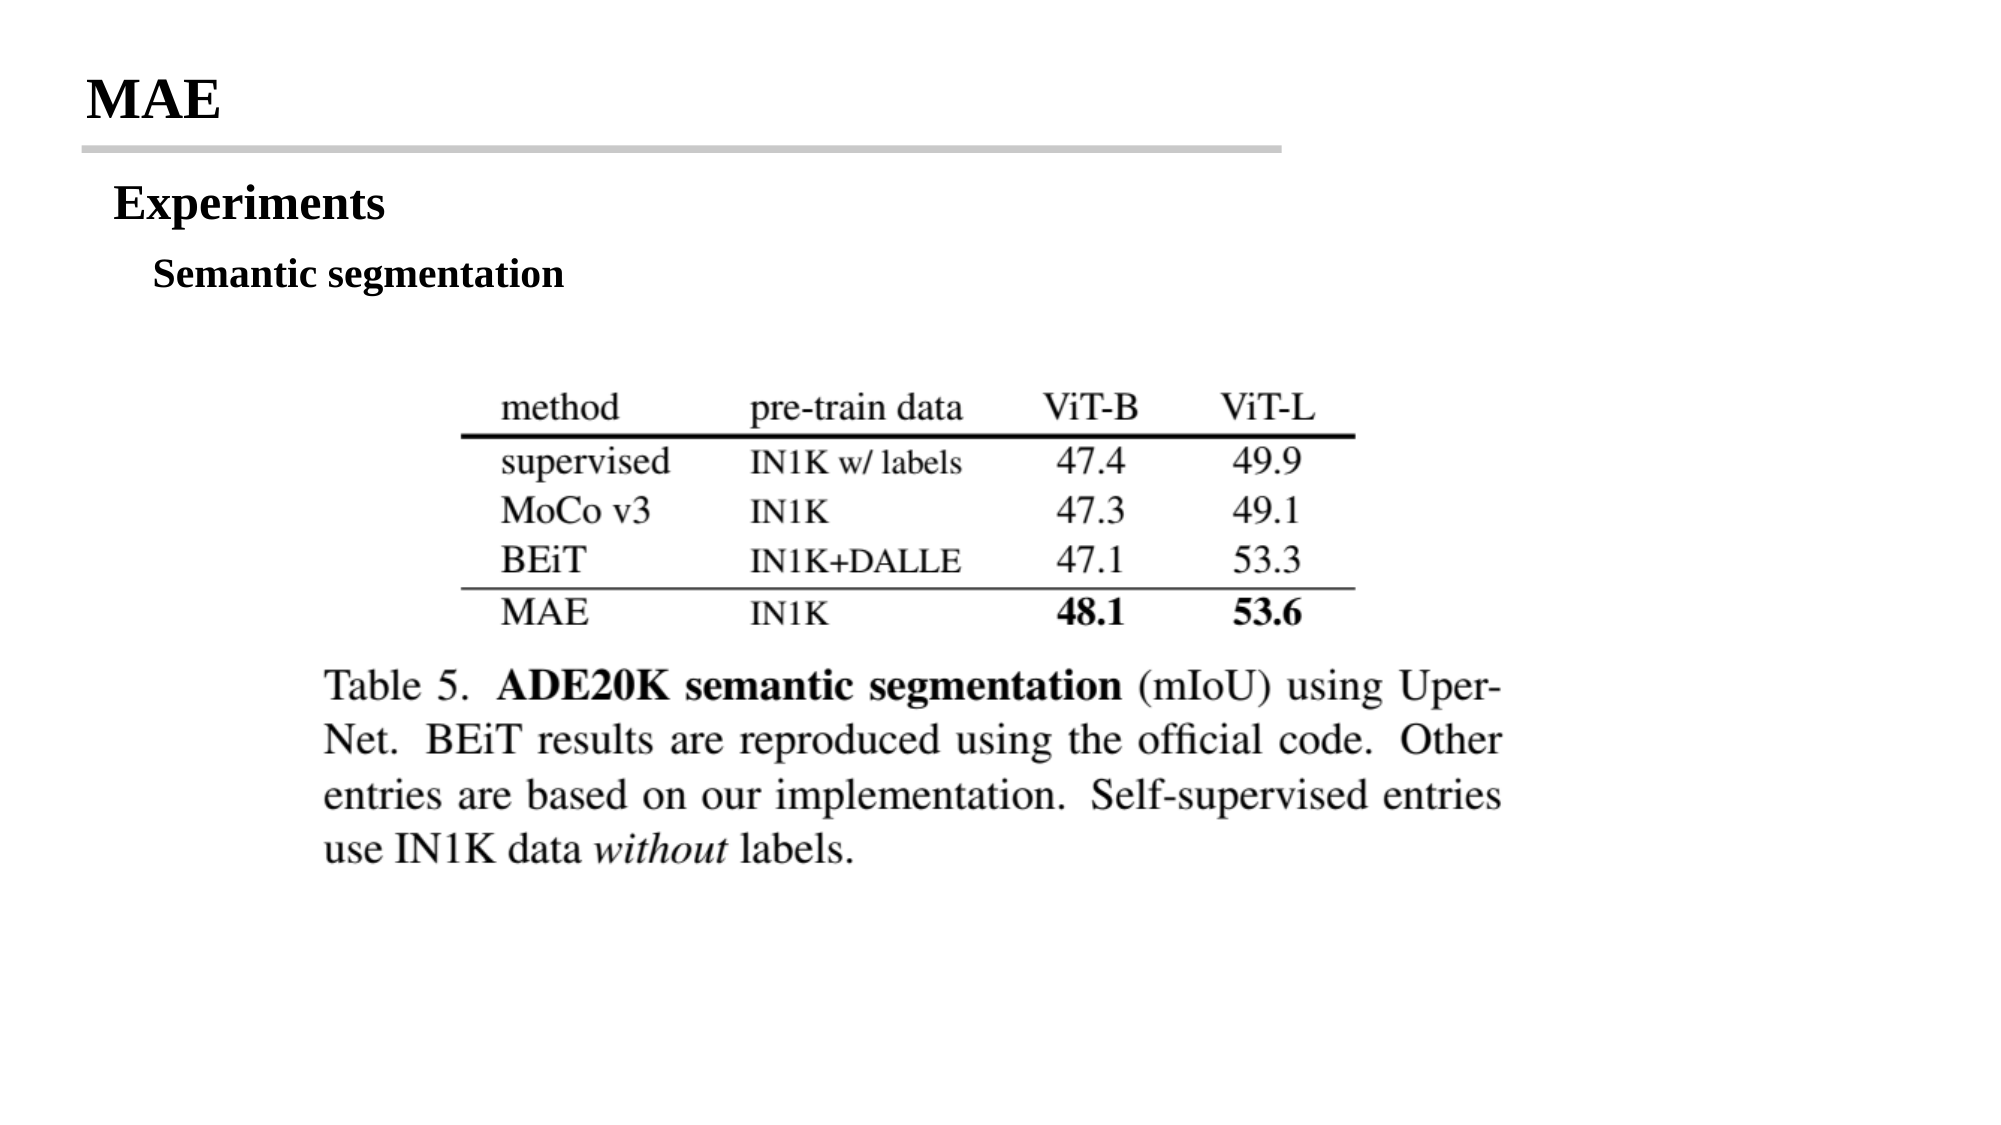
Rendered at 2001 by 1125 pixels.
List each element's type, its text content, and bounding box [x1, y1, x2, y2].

text_box Semantic segmentation [138, 238, 580, 304]
text_box MAE [71, 53, 238, 138]
picture [316, 333, 1507, 887]
text_box Experiments [98, 162, 699, 238]
